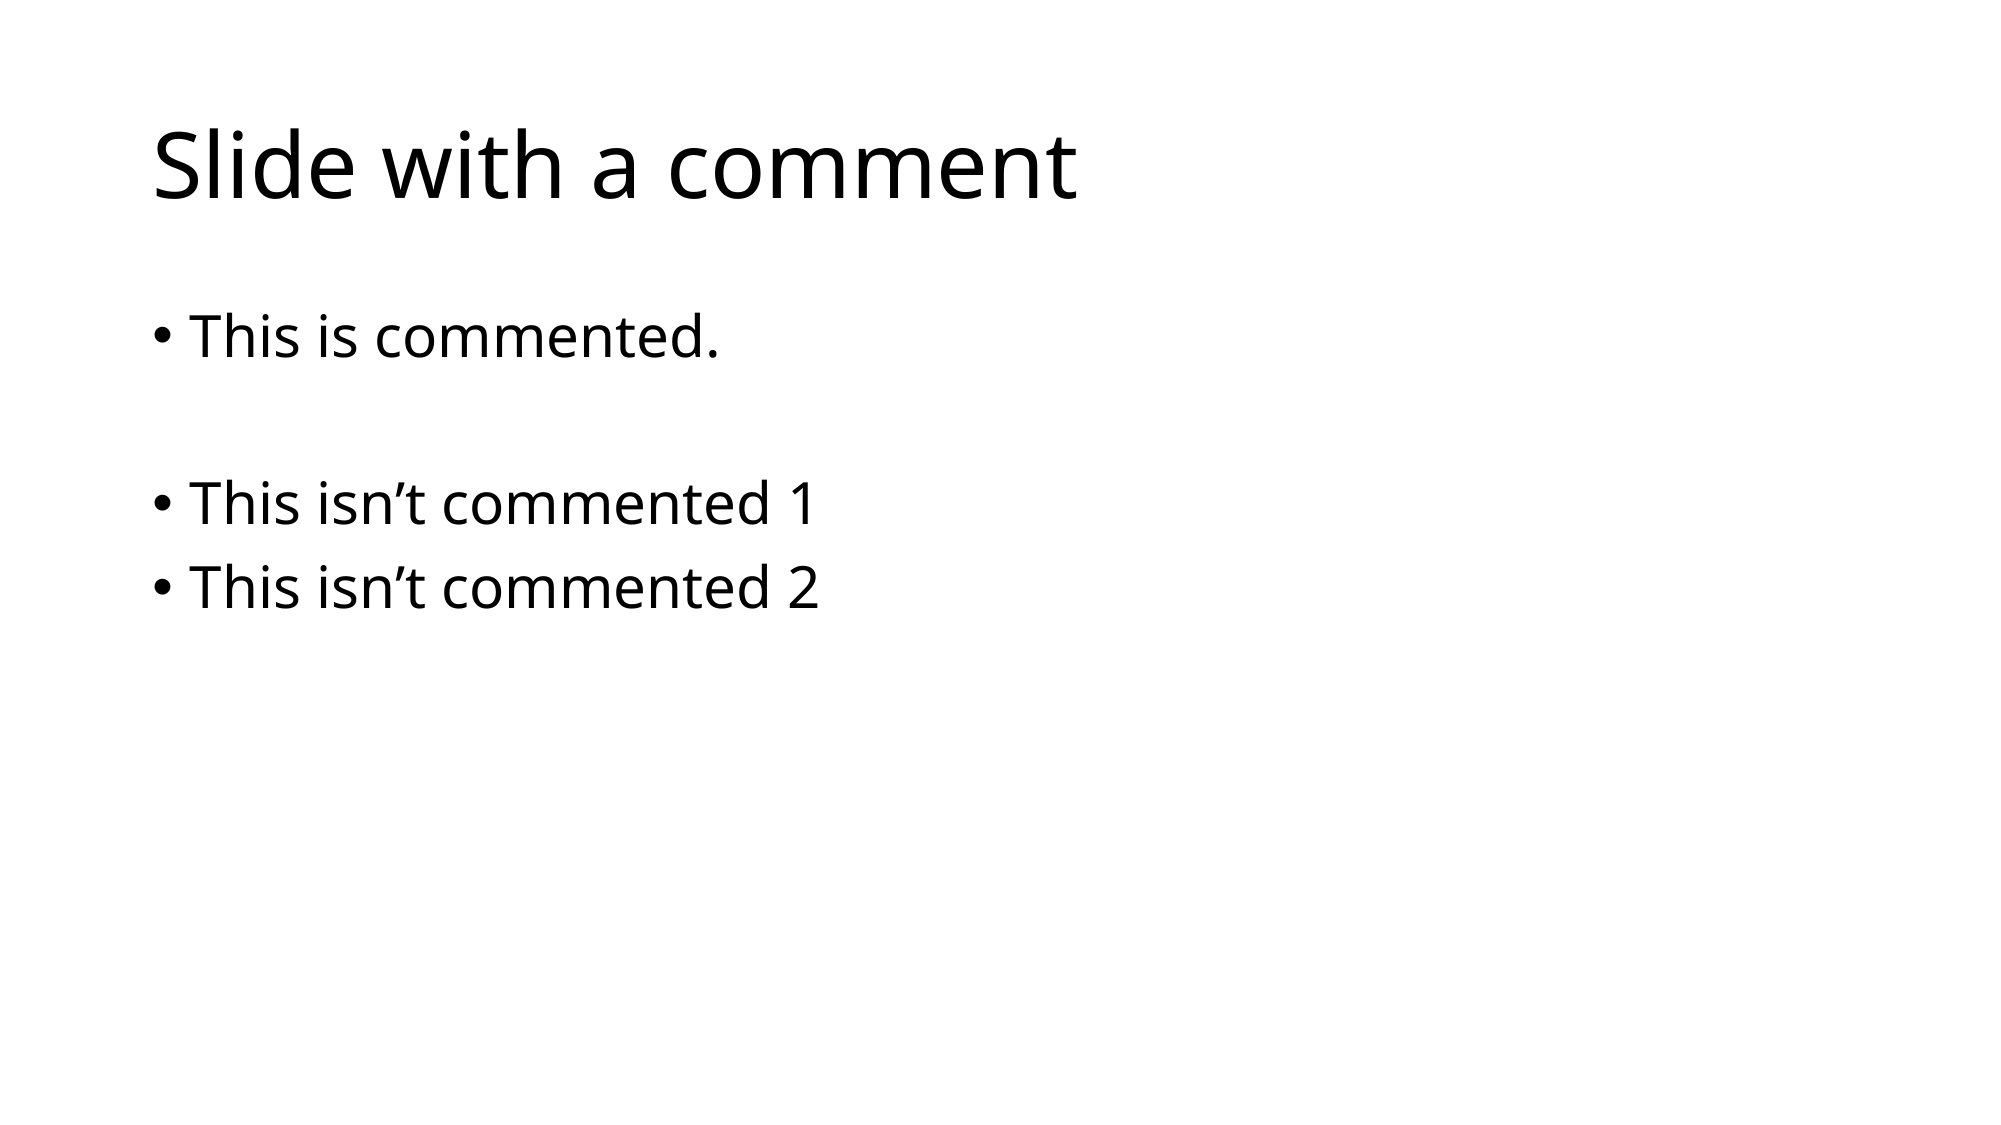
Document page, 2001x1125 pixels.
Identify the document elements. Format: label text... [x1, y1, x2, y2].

title Slide with a comment [137, 59, 1863, 278]
list This is commented. This isn’t commented 1 This isn’t commented 2 [137, 299, 1863, 1014]
